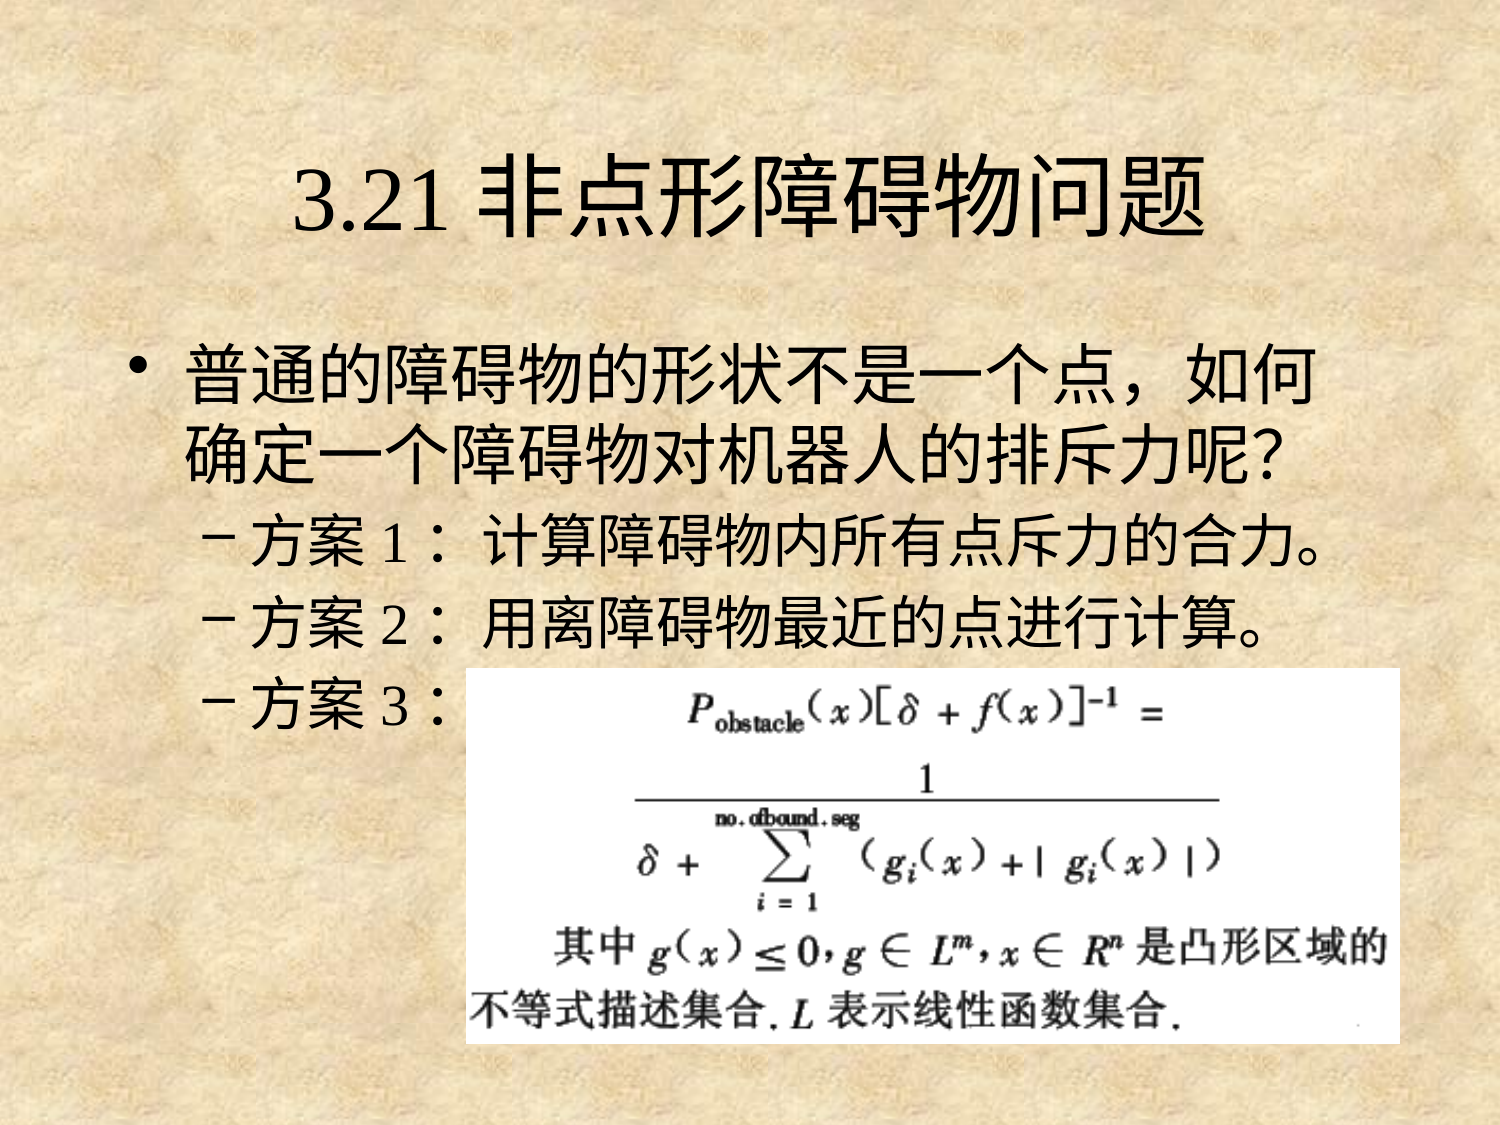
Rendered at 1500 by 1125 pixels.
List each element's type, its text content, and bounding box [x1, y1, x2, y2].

list 普通的障碍物的形状不是一个点，如何确定一个障碍物对机器人的排斥力呢？ 方案1：计算障碍物内所有点斥力的合力。 方案2：用离障碍物最近的点进行计算。 方案3： [112, 324, 1388, 1001]
title 3.21非点形障碍物问题 [112, 99, 1388, 288]
picture [0, 0, 1500, 1125]
